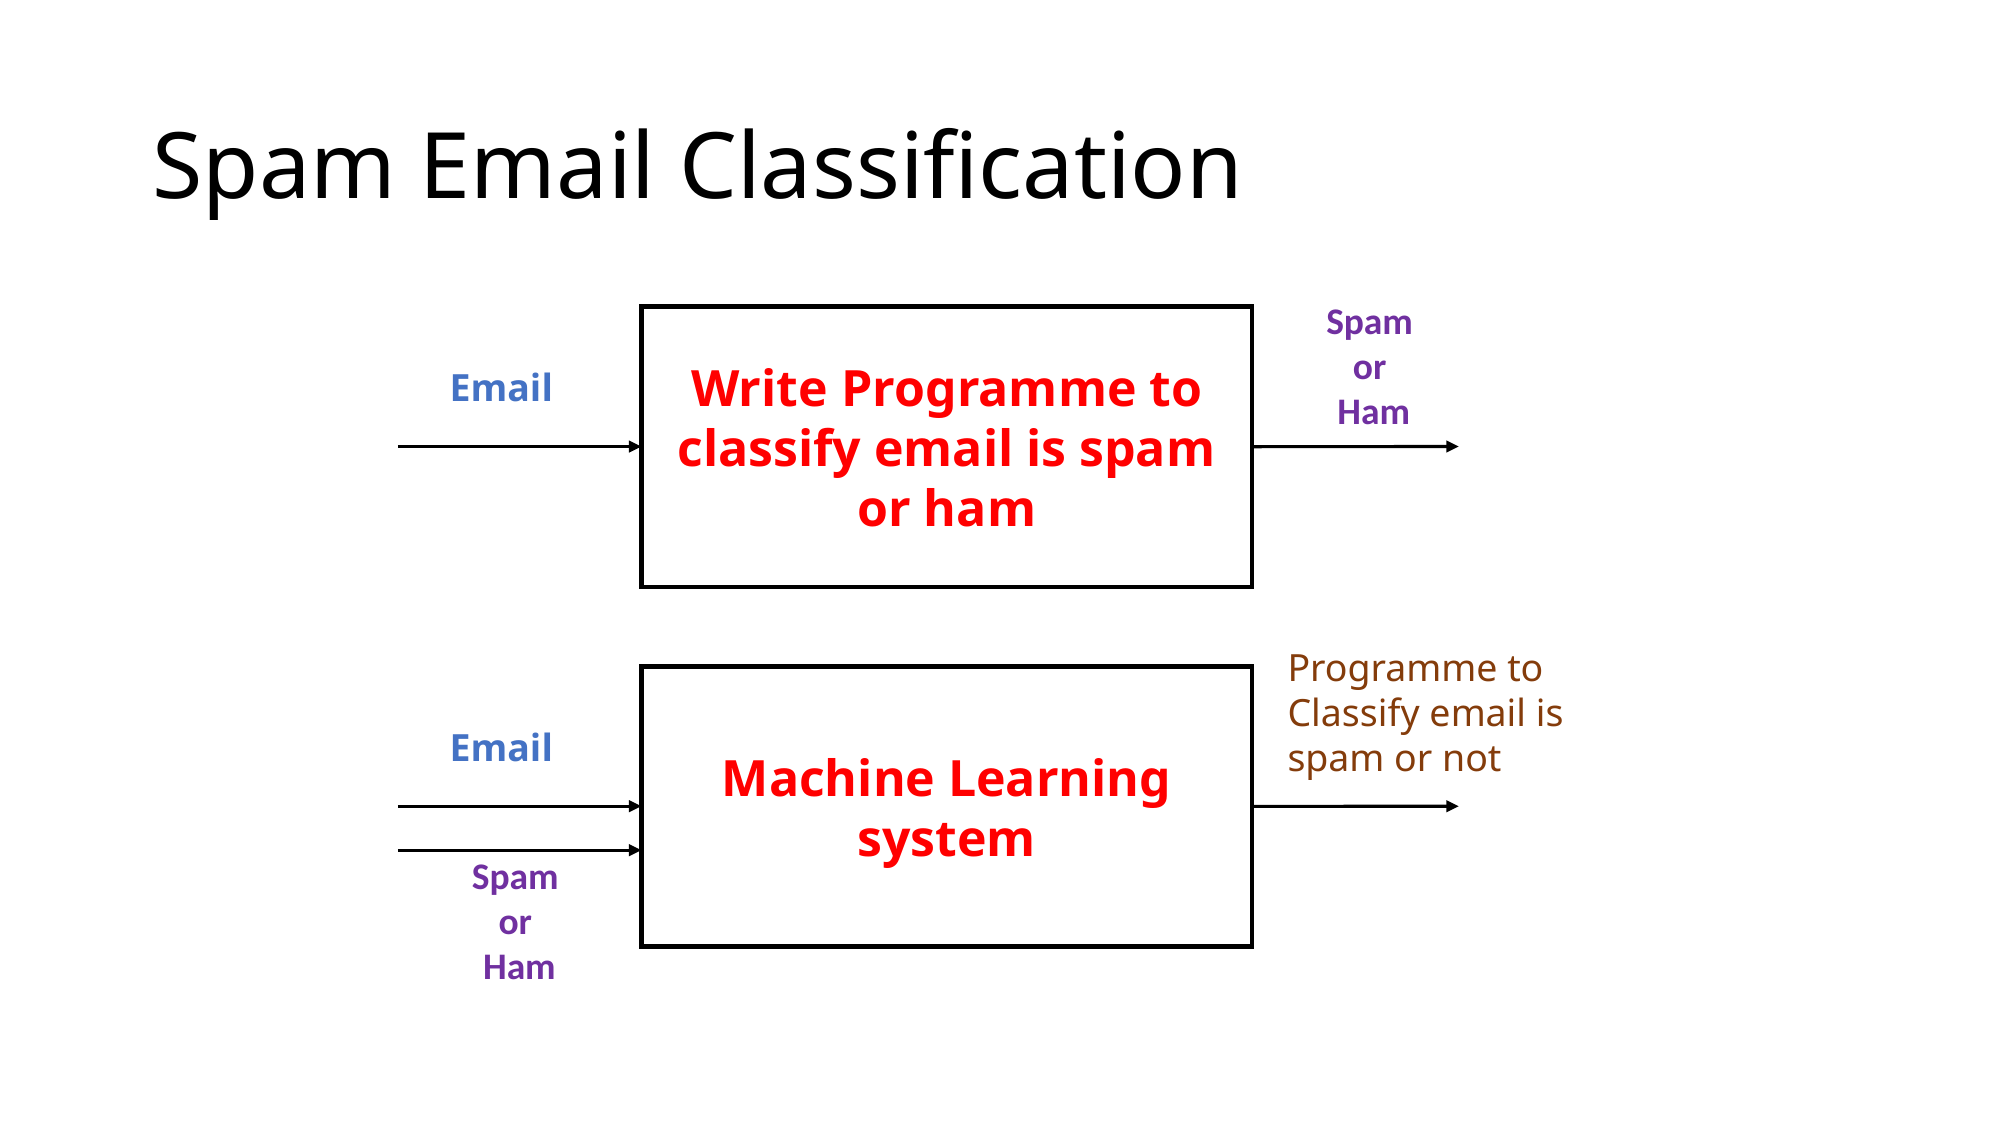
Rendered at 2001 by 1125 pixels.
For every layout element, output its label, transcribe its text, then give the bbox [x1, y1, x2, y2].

text_box Programme to Classify email is spam or not [1272, 636, 1645, 787]
text_box Spam or Ham [434, 844, 605, 849]
title Spam Email Classification [137, 59, 1863, 278]
text_box Write Programme to classify email is spam or ham [640, 306, 1253, 588]
text_box Email [434, 356, 605, 417]
text_box Email [434, 716, 605, 776]
text_box Machine Learning system [640, 665, 1253, 948]
text_box Spam or Ham [434, 852, 605, 995]
text_box Spam or Ham [1289, 289, 1459, 440]
